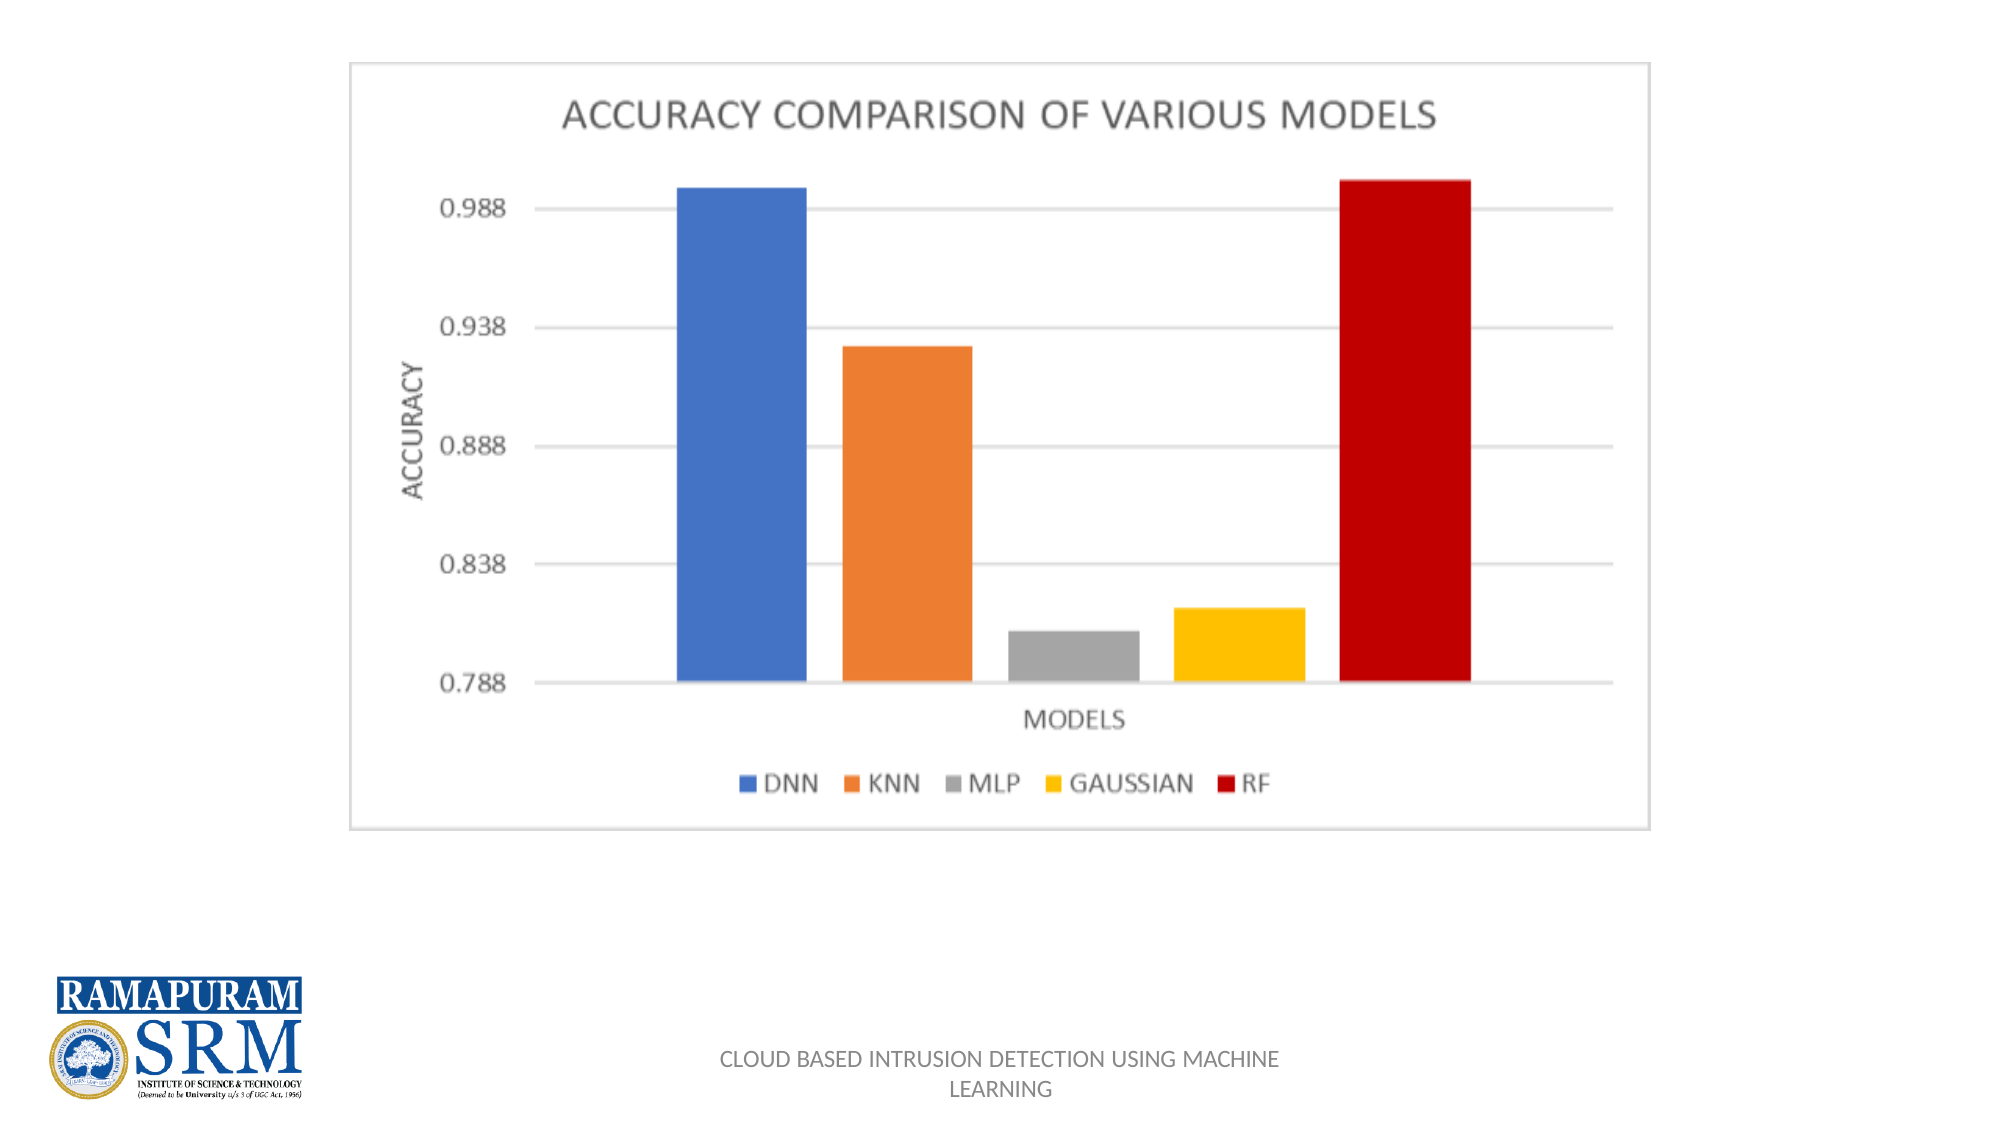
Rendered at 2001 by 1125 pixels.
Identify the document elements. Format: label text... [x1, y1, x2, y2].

picture [348, 62, 1651, 831]
picture [47, 976, 302, 1100]
footer CLOUD BASED INTRUSION DETECTION USING MACHINE LEARNING [716, 1046, 1283, 1125]
